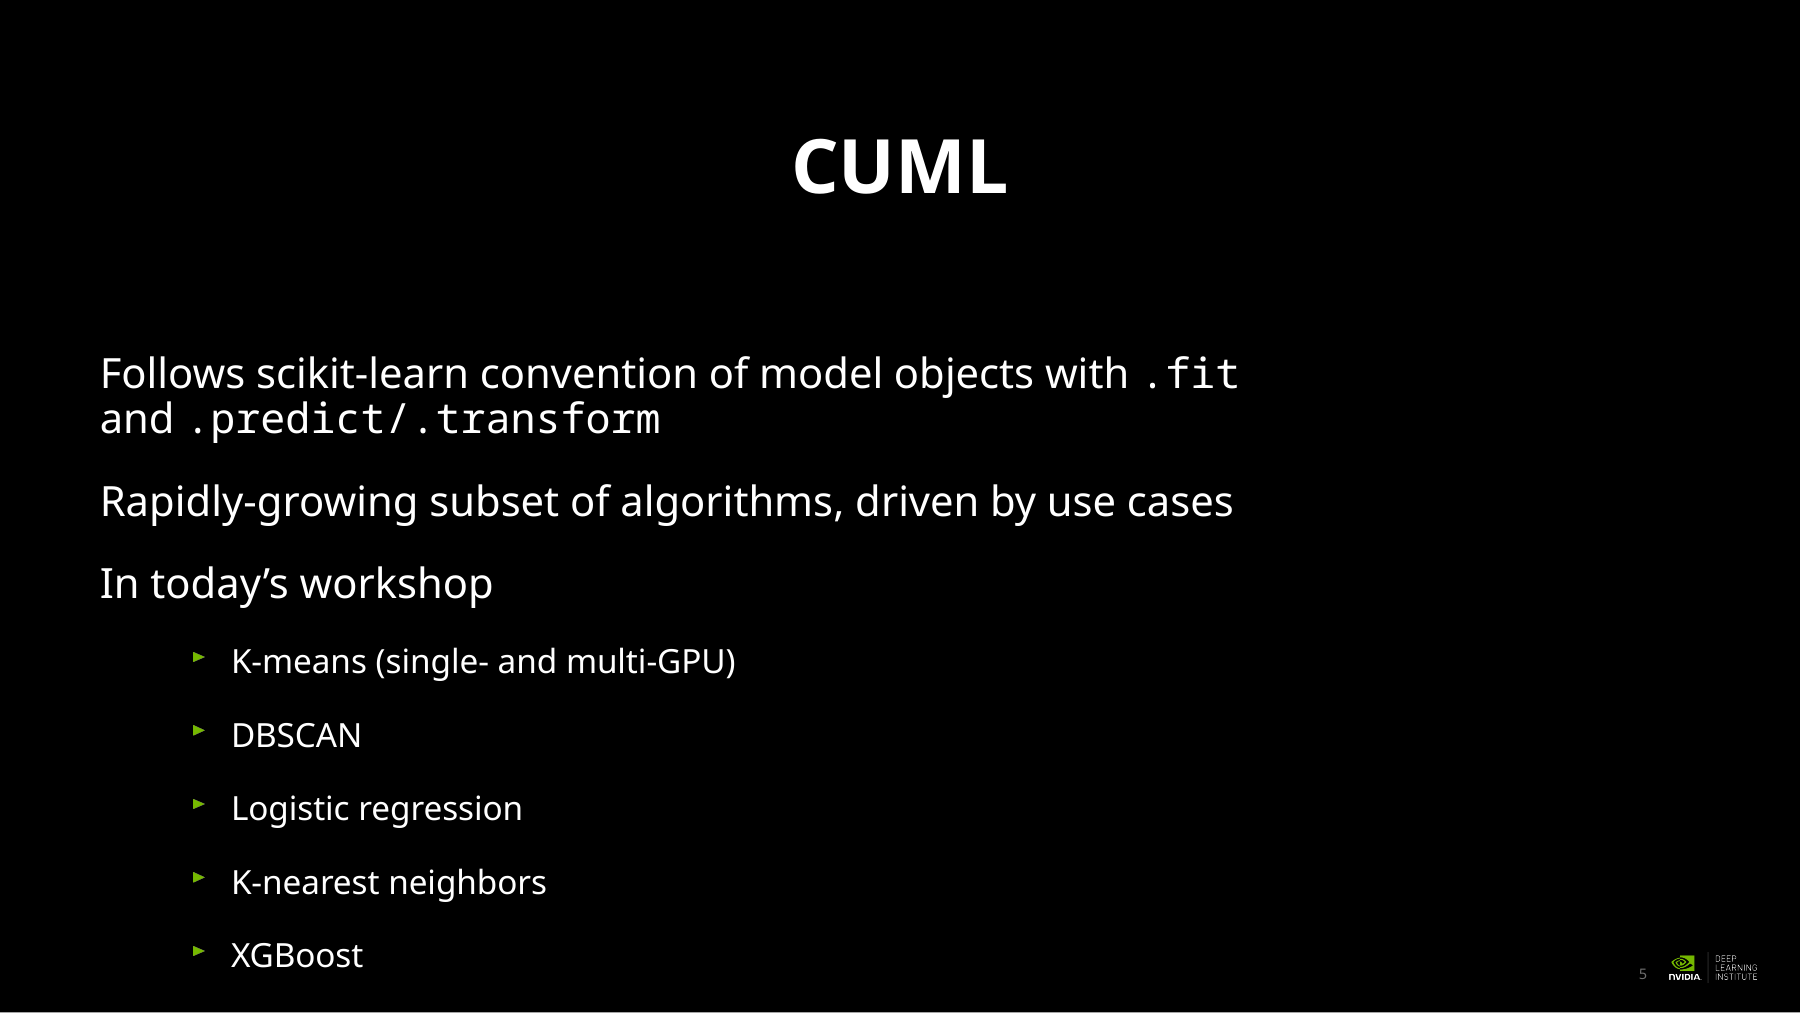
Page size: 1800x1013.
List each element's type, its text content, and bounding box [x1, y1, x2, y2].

title cuML [81, 120, 1719, 219]
picture [193, 799, 205, 817]
picture [1658, 944, 1763, 991]
picture [193, 946, 205, 964]
picture [193, 652, 205, 670]
picture [193, 725, 205, 744]
list Follows scikit-learn convention of model objects with .fit and .predict/.transform Rapidly-growing subset of algorithms, driven by use cases In today’s workshop K-means (single- and multi-GPU) DBSCAN Logistic regression K-nearest neighbors XGBoost [84, 344, 1717, 956]
picture [193, 872, 205, 891]
